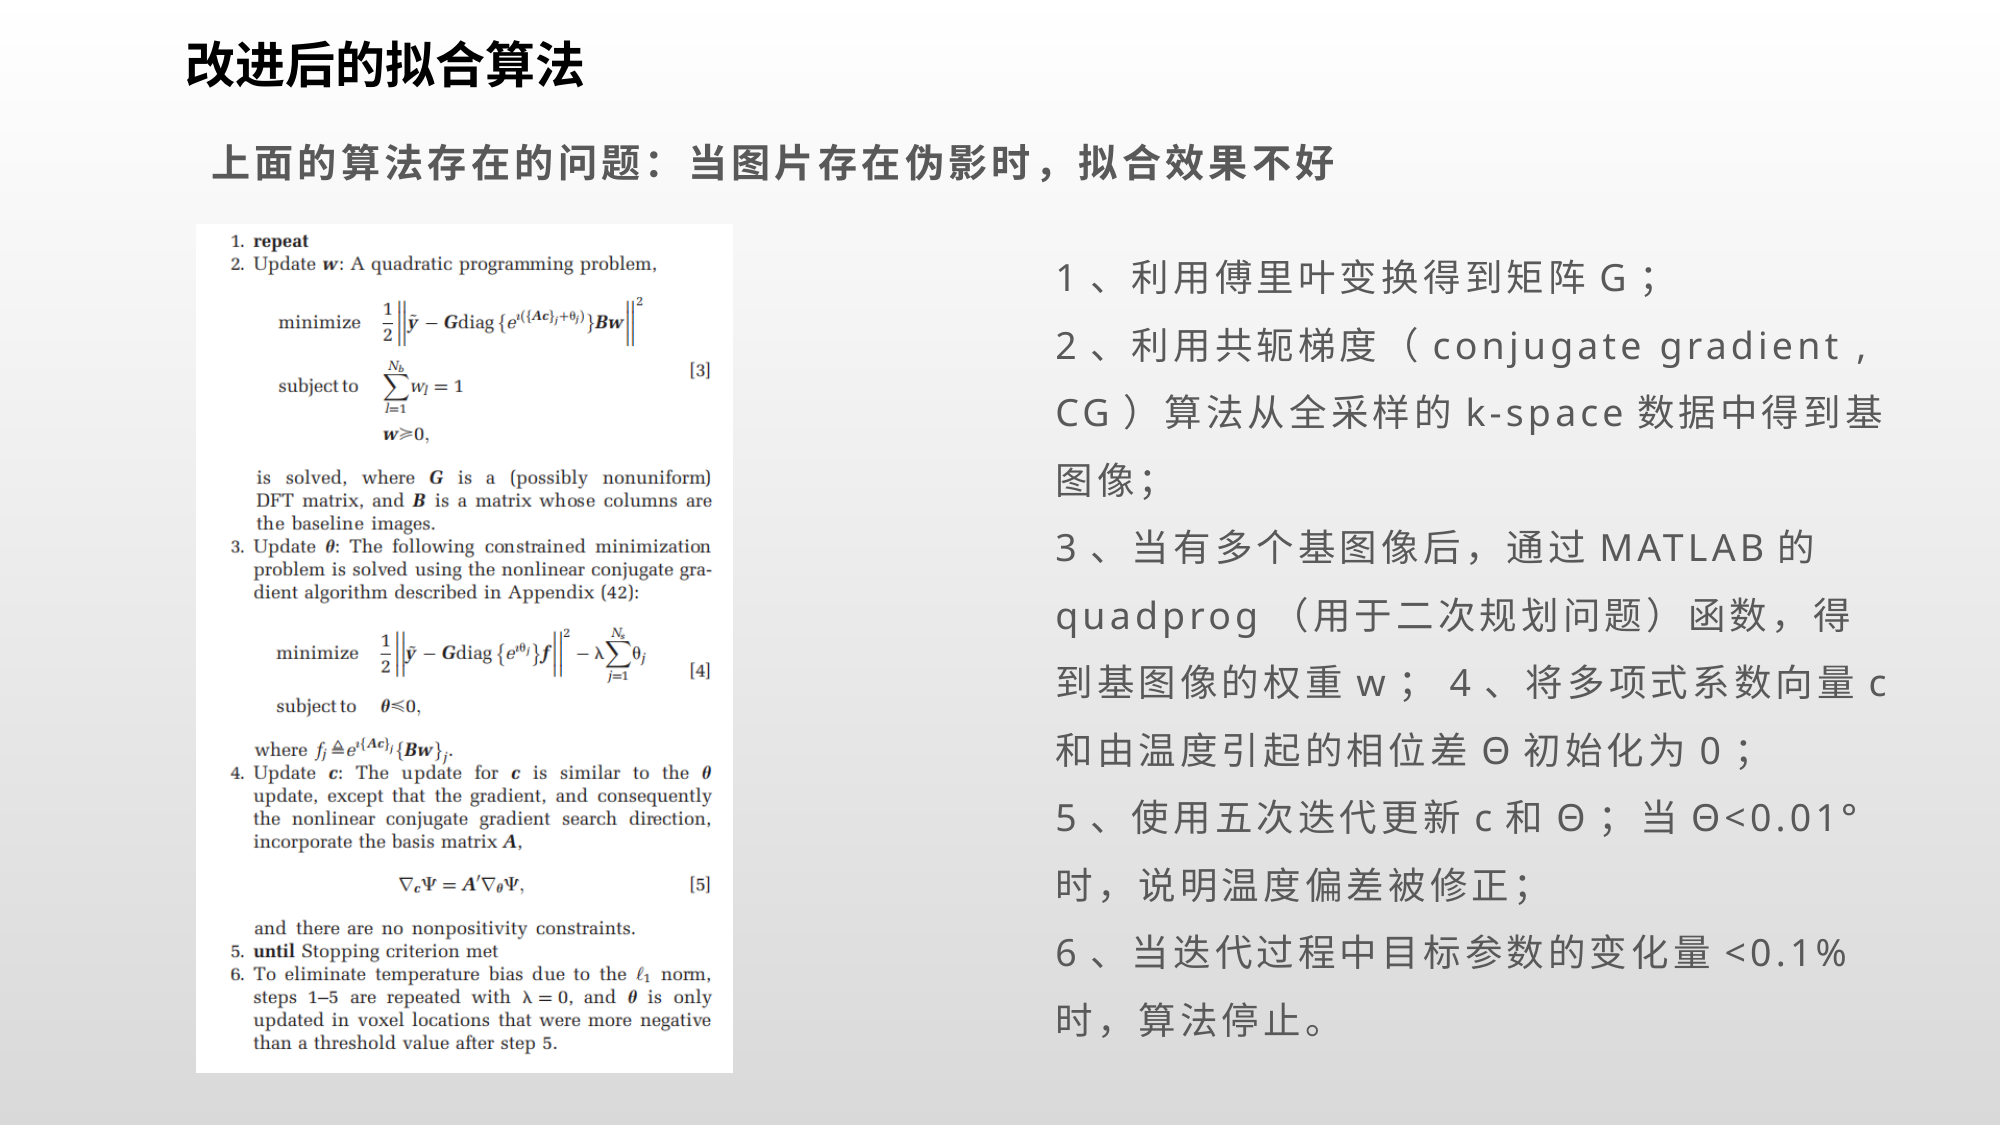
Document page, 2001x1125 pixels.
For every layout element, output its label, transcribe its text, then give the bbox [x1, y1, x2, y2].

subtitle 上面的算法存在的问题：当图片存在伪影时，拟合效果不好 [196, 125, 1884, 1030]
text_box 1、利用傅里叶变换得到矩阵G； 2、利用共轭梯度（conjugate gradient , CG）算法从全采样的k-space数据中得到基图像； 3、当有多个基图像后，通过MATLAB的quadprog（用于二次规划问题）函数，得到基图像的权重w；4、将多项式系数向量c和由温度引起的相位差Θ初始化为0； 5、使用五次迭代更新c和Θ；当Θ<0.01°时，说明温度偏差被修正； 6、当迭代过程中目标参数的变化量<0.1%时，算法停止。 [1040, 224, 1910, 1049]
text_box 改进后的拟合算法 [170, 25, 809, 101]
picture [196, 224, 733, 1073]
